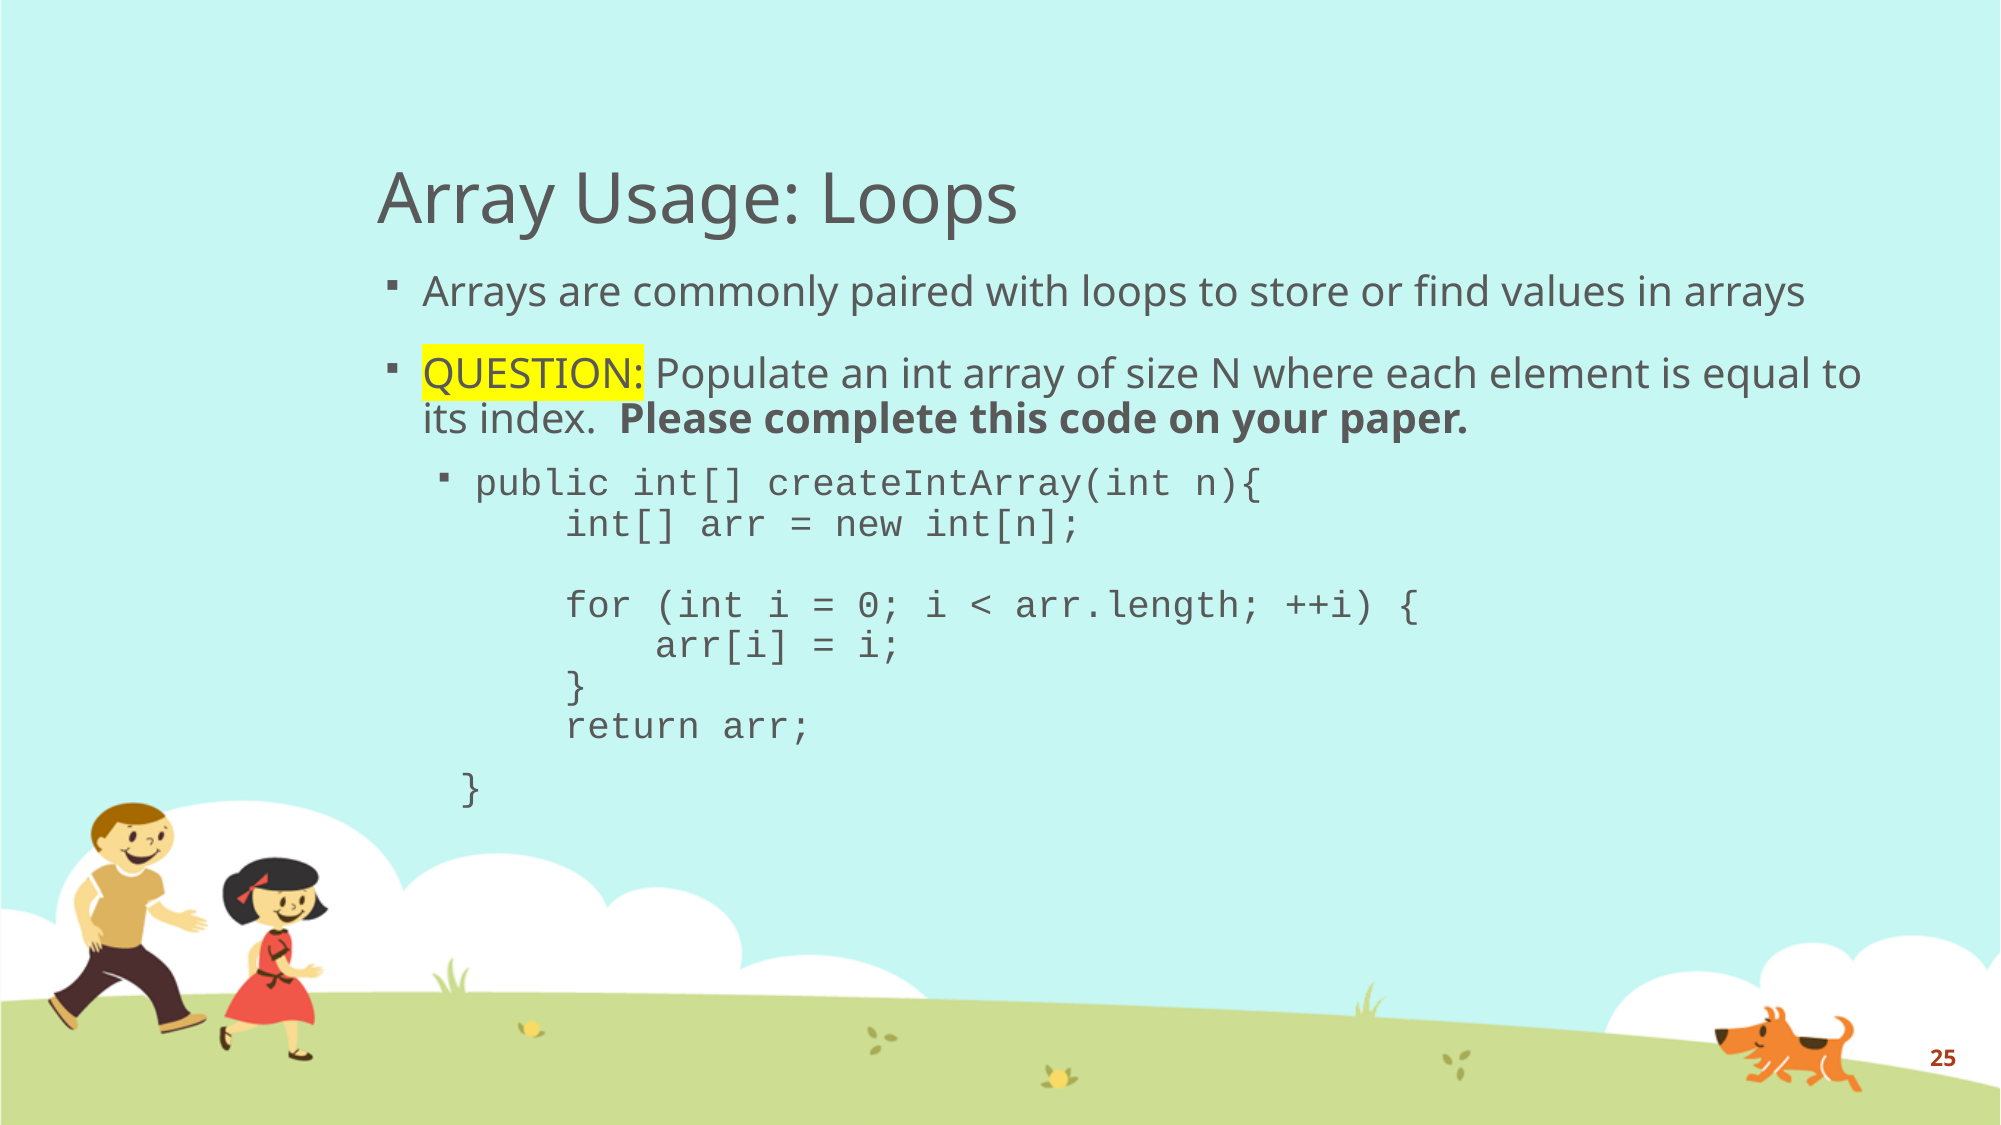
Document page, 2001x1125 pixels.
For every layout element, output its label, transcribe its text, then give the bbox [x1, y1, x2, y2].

picture [0, 0, 2001, 1125]
list Arrays are commonly paired with loops to store or find values in arrays QUESTION: Populate an int array of size N where each element is equal to its index. Please complete this code on your paper. public int[] createIntArray(int n){ int[] arr = new int[n]; for (int i = 0; i < arr.length; ++i) { arr[i] = i; } return arr; } [362, 262, 1900, 938]
slide_number 25 [1899, 1030, 1988, 1088]
title Array Usage: Loops [362, 50, 1900, 247]
